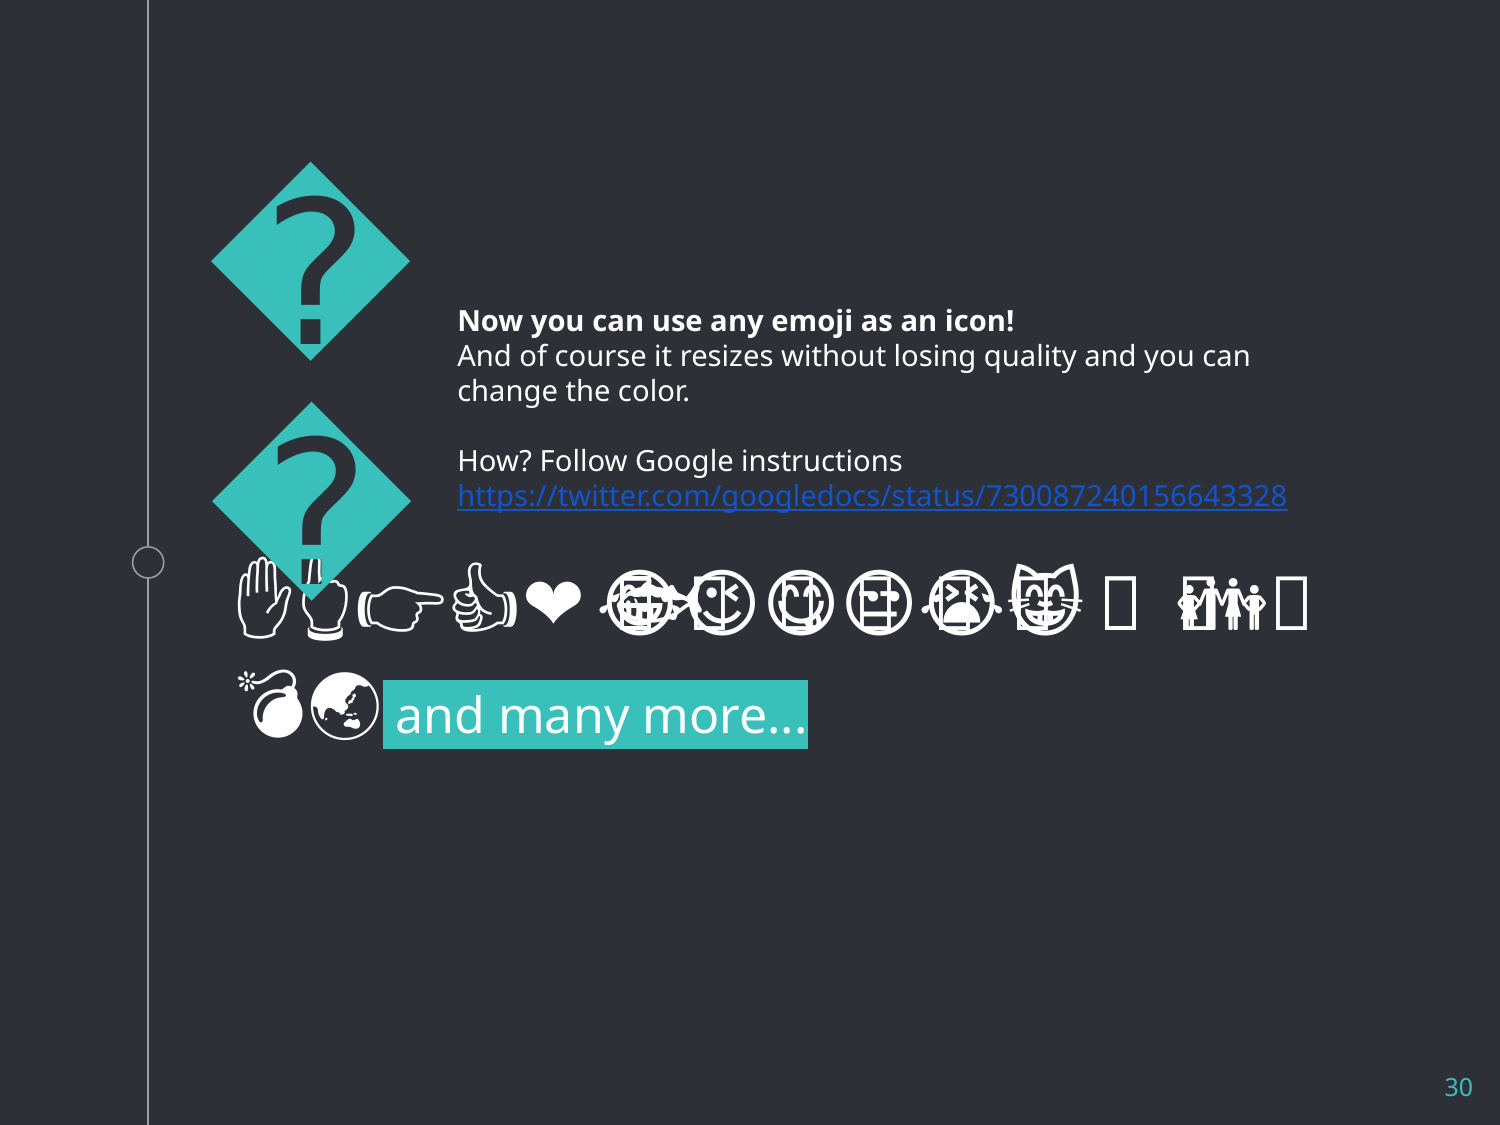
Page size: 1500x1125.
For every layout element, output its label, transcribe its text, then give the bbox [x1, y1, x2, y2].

text_box 😉 [193, 277, 431, 491]
slide_number 30 [1398, 1056, 1489, 1125]
text_box Now you can use any emoji as an icon! And of course it resizes without losing quality and you can change the color. How? Follow Google instructions https://twitter.com/googledocs/status/730087240156643328 [442, 287, 1366, 514]
text_box ✋👆👉👍👤👦👧👨👩👪💃🏃💑❤😂😉😋😒😭👶😸🐟🍒🍔💣📌📖🔨🎃🎈🎨🏈🏰🌏🔌🔑 and many more... [219, 526, 1422, 949]
